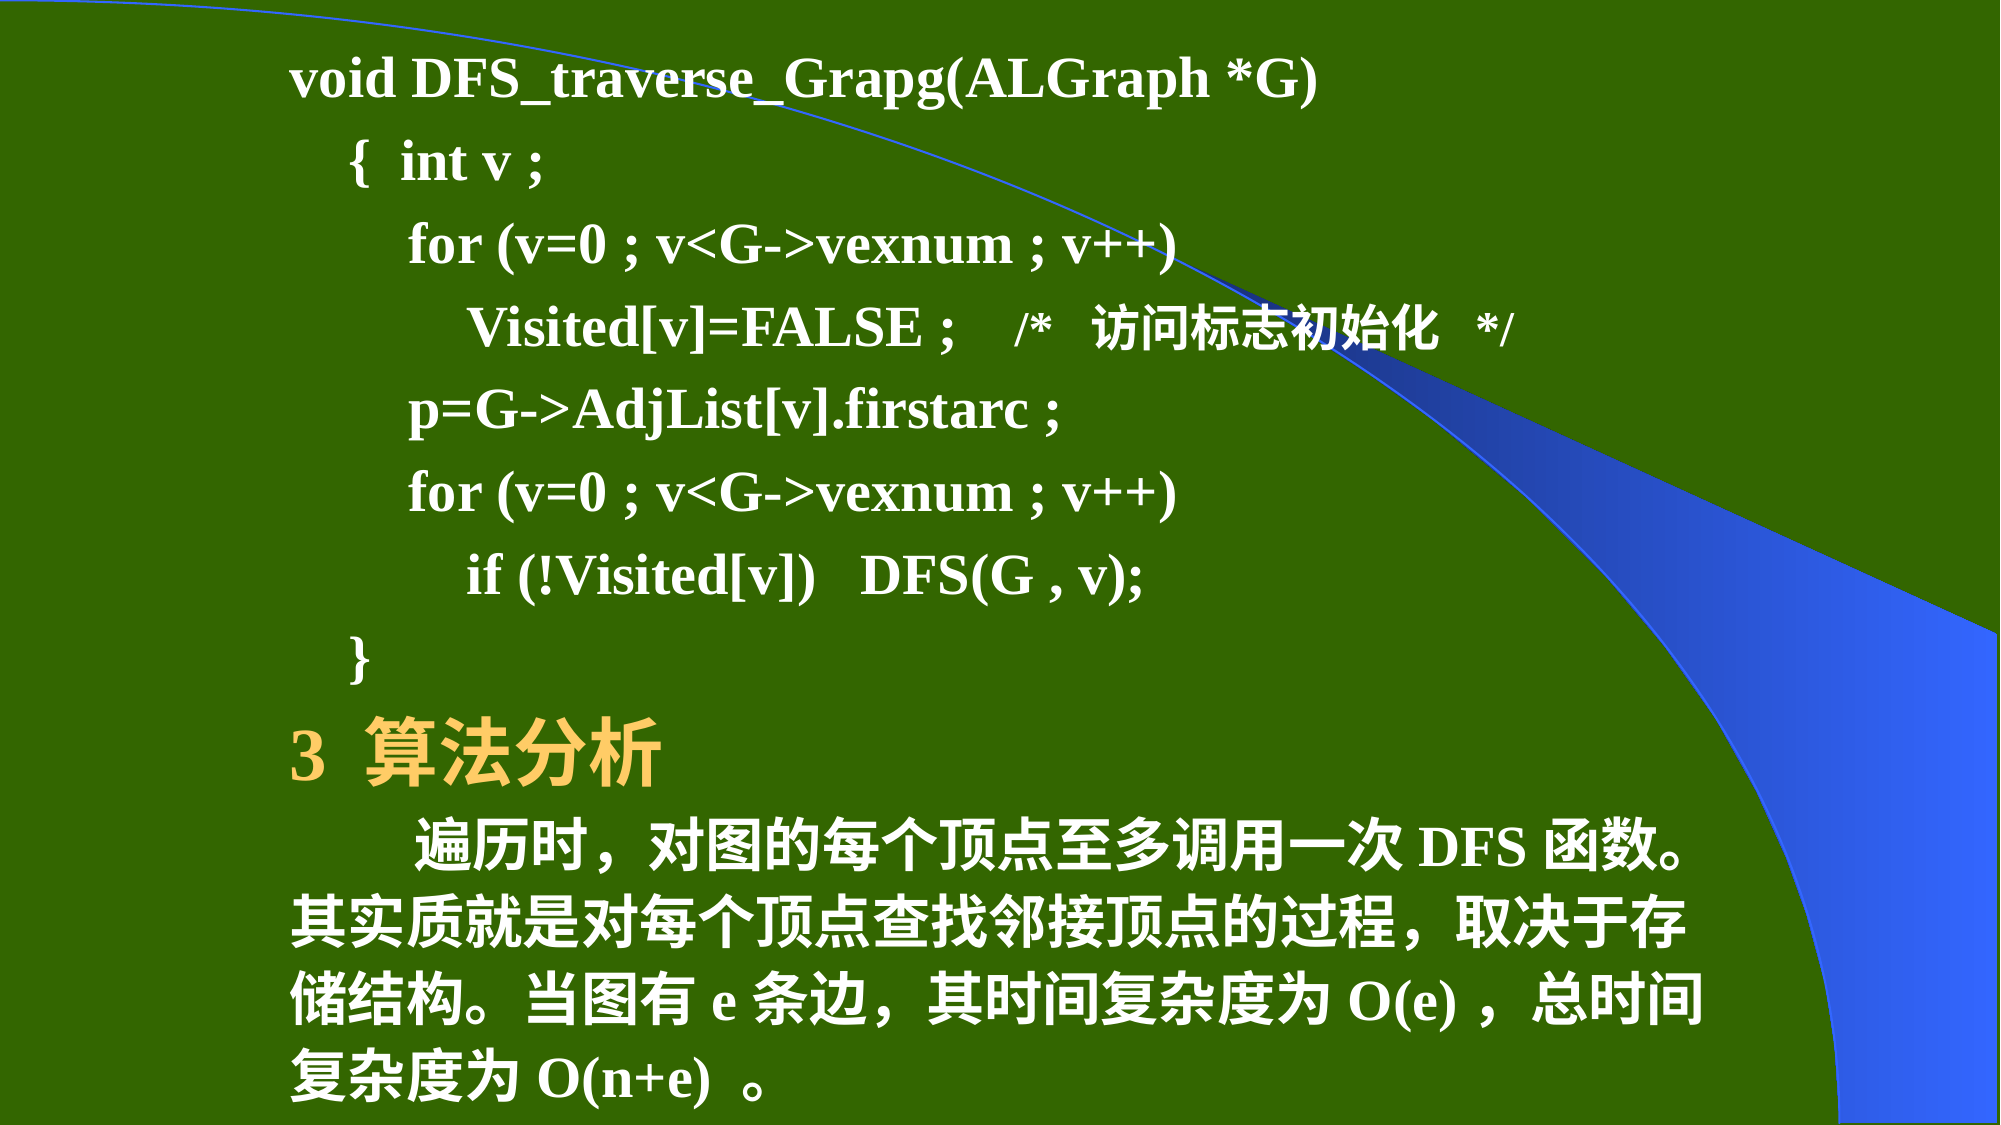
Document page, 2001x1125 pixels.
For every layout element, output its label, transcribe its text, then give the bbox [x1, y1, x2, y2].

text_box void DFS_traverse_Grapg(ALGraph *G) { int v ; for (v=0 ; v<G->vexnum ; v++) Visited[v]=FALSE ; /* 访问标志初始化 */ p=G->AdjList[v].firstarc ; for (v=0 ; v<G->vexnum ; v++) if (!Visited[v]) DFS(G , v); } 3 算法分析 遍历时，对图的每个顶点至多调用一次DFS函数。其实质就是对每个顶点查找邻接顶点的过程，取决于存储结构。当图有e条边，其时间复杂度为O(e)，总时间复杂度为O(n+e) 。 [275, 24, 1725, 1088]
